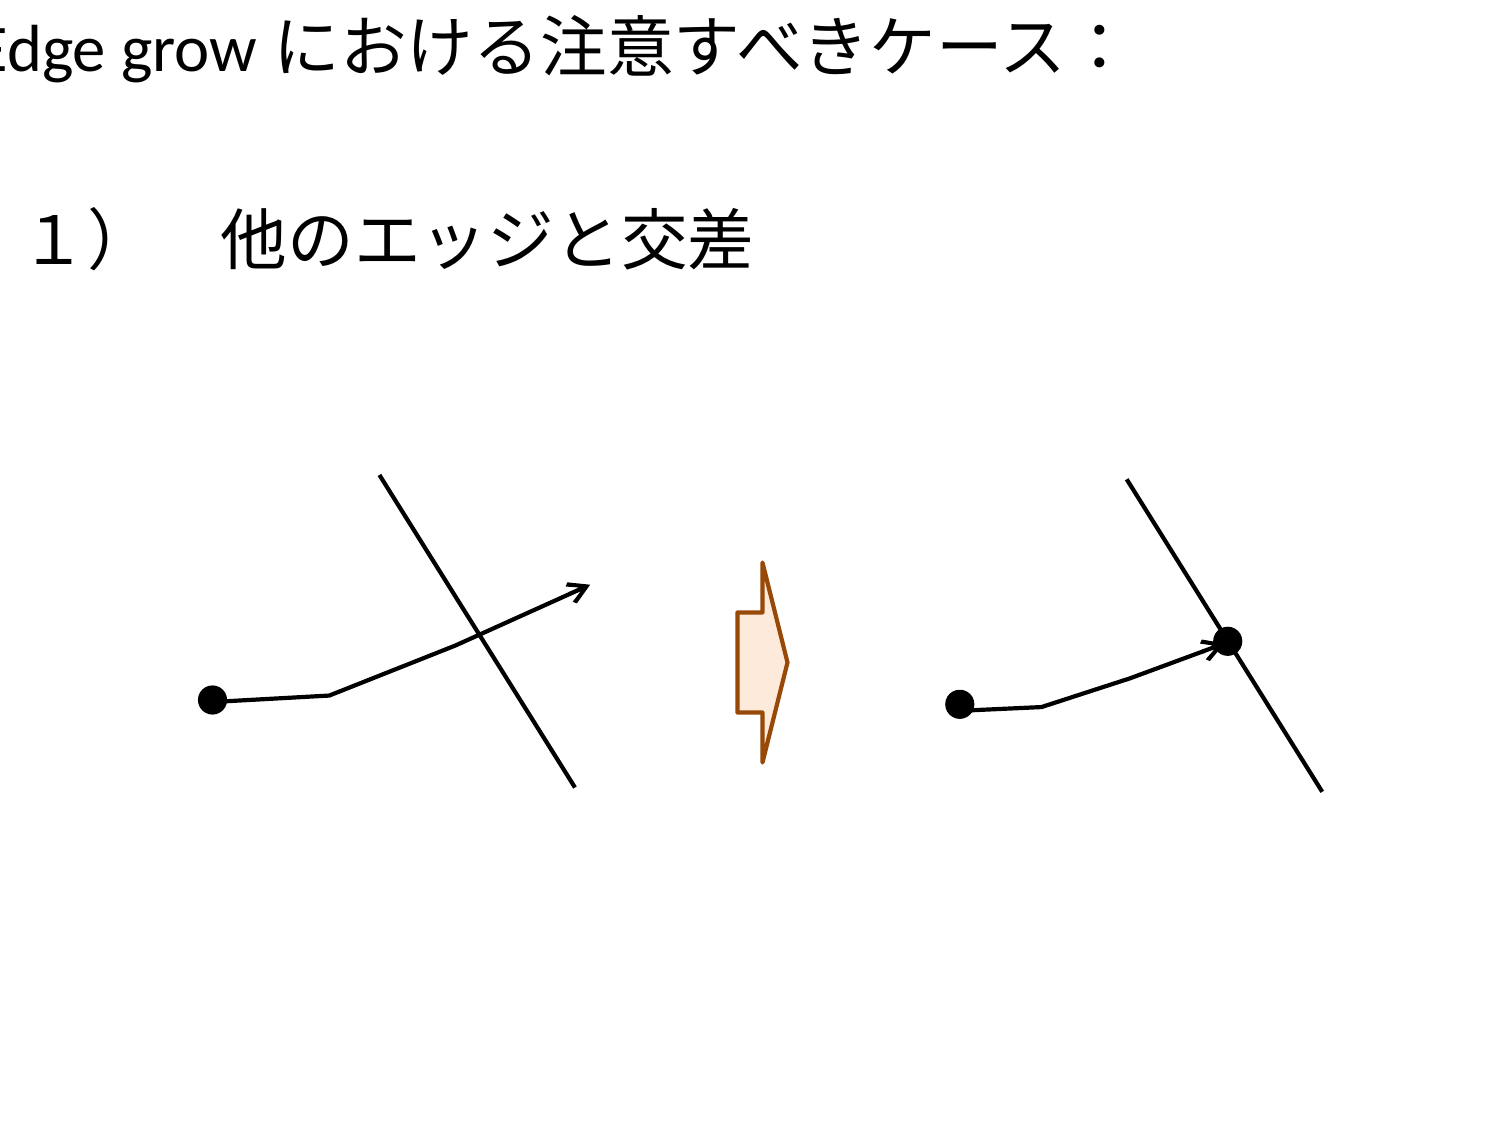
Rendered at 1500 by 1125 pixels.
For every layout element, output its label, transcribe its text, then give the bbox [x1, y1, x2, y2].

text_box [579, 583, 591, 601]
text_box [735, 560, 790, 765]
text_box [197, 685, 227, 715]
text_box Edge growにおける注意すべきケース： [0, 0, 1149, 93]
text_box [211, 651, 374, 705]
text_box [379, 474, 576, 788]
text_box １） 他のエッジと交差 [5, 190, 770, 285]
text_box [1126, 479, 1323, 793]
text_box [959, 669, 1121, 713]
text_box [945, 689, 975, 719]
